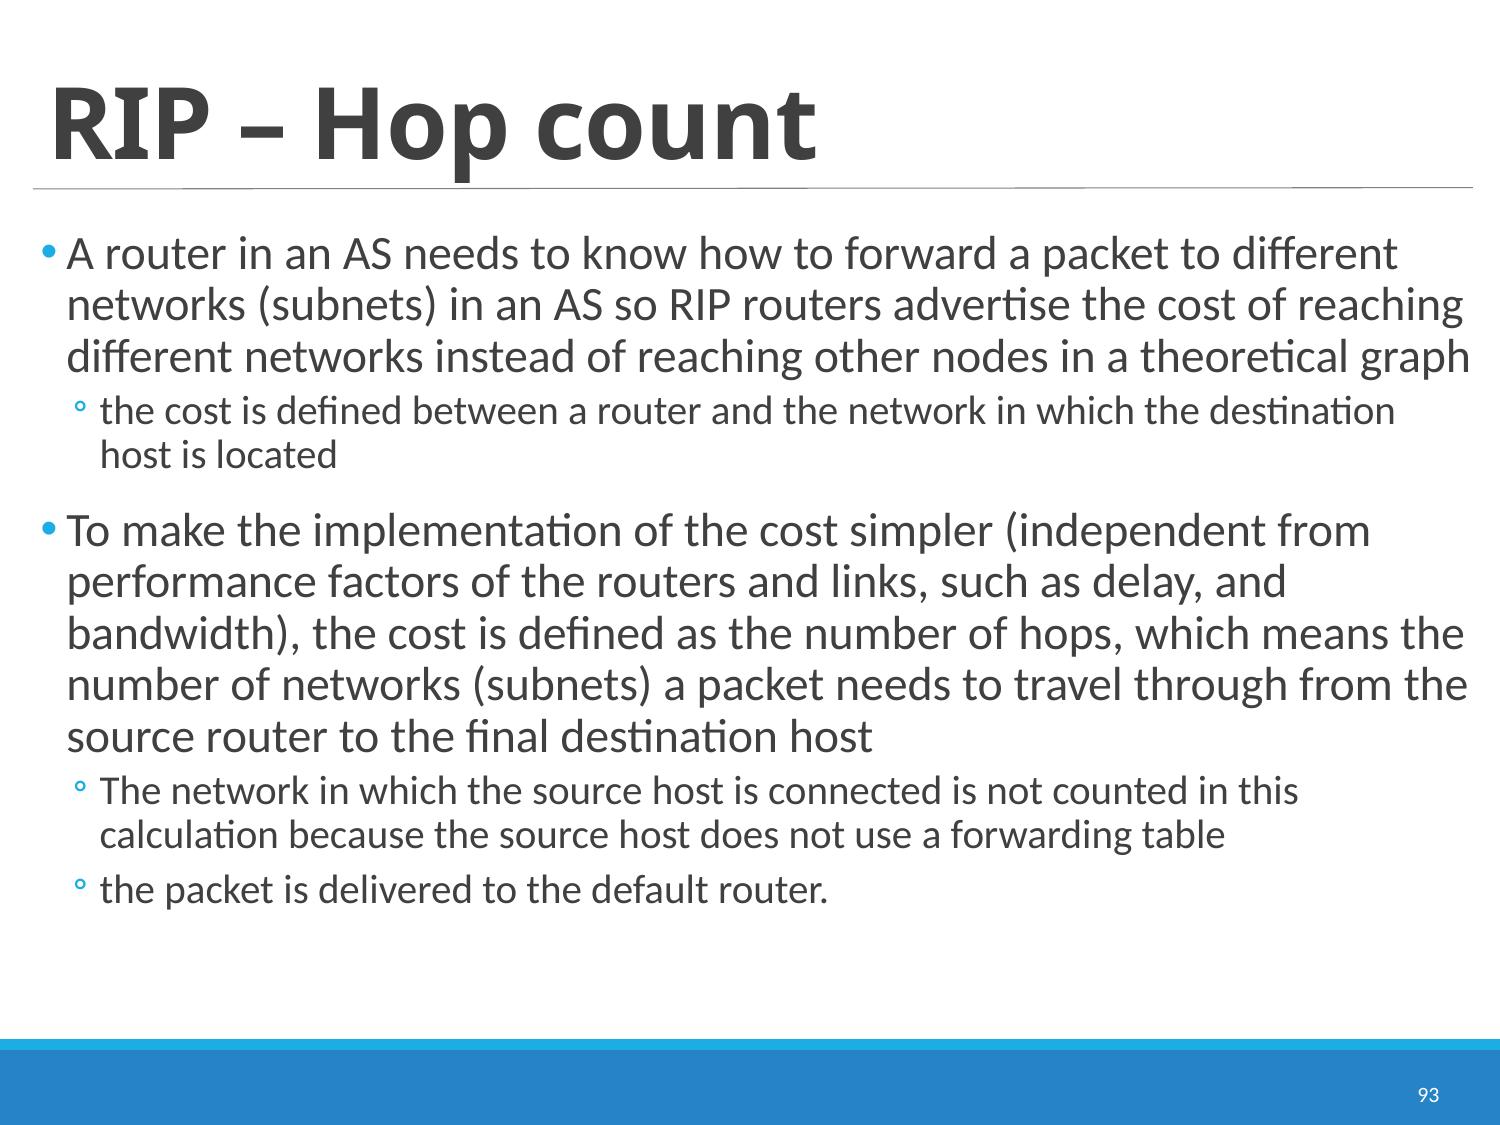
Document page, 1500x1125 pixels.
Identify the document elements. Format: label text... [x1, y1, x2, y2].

list A router in an AS needs to know how to forward a packet to different networks (subnets) in an AS so RIP routers advertise the cost of reaching different networks instead of reaching other nodes in a theoretical graph the cost is defined between a router and the network in which the destination host is located To make the implementation of the cost simpler (independent from performance factors of the routers and links, such as delay, and bandwidth), the cost is defined as the number of hops, which means the number of networks (subnets) a packet needs to travel through from the source router to the final destination host The network in which the source host is connected is not counted in this calculation because the source host does not use a forwarding table the packet is delivered to the default router. [32, 220, 1473, 963]
title RIP – Hop count [32, 37, 1473, 188]
